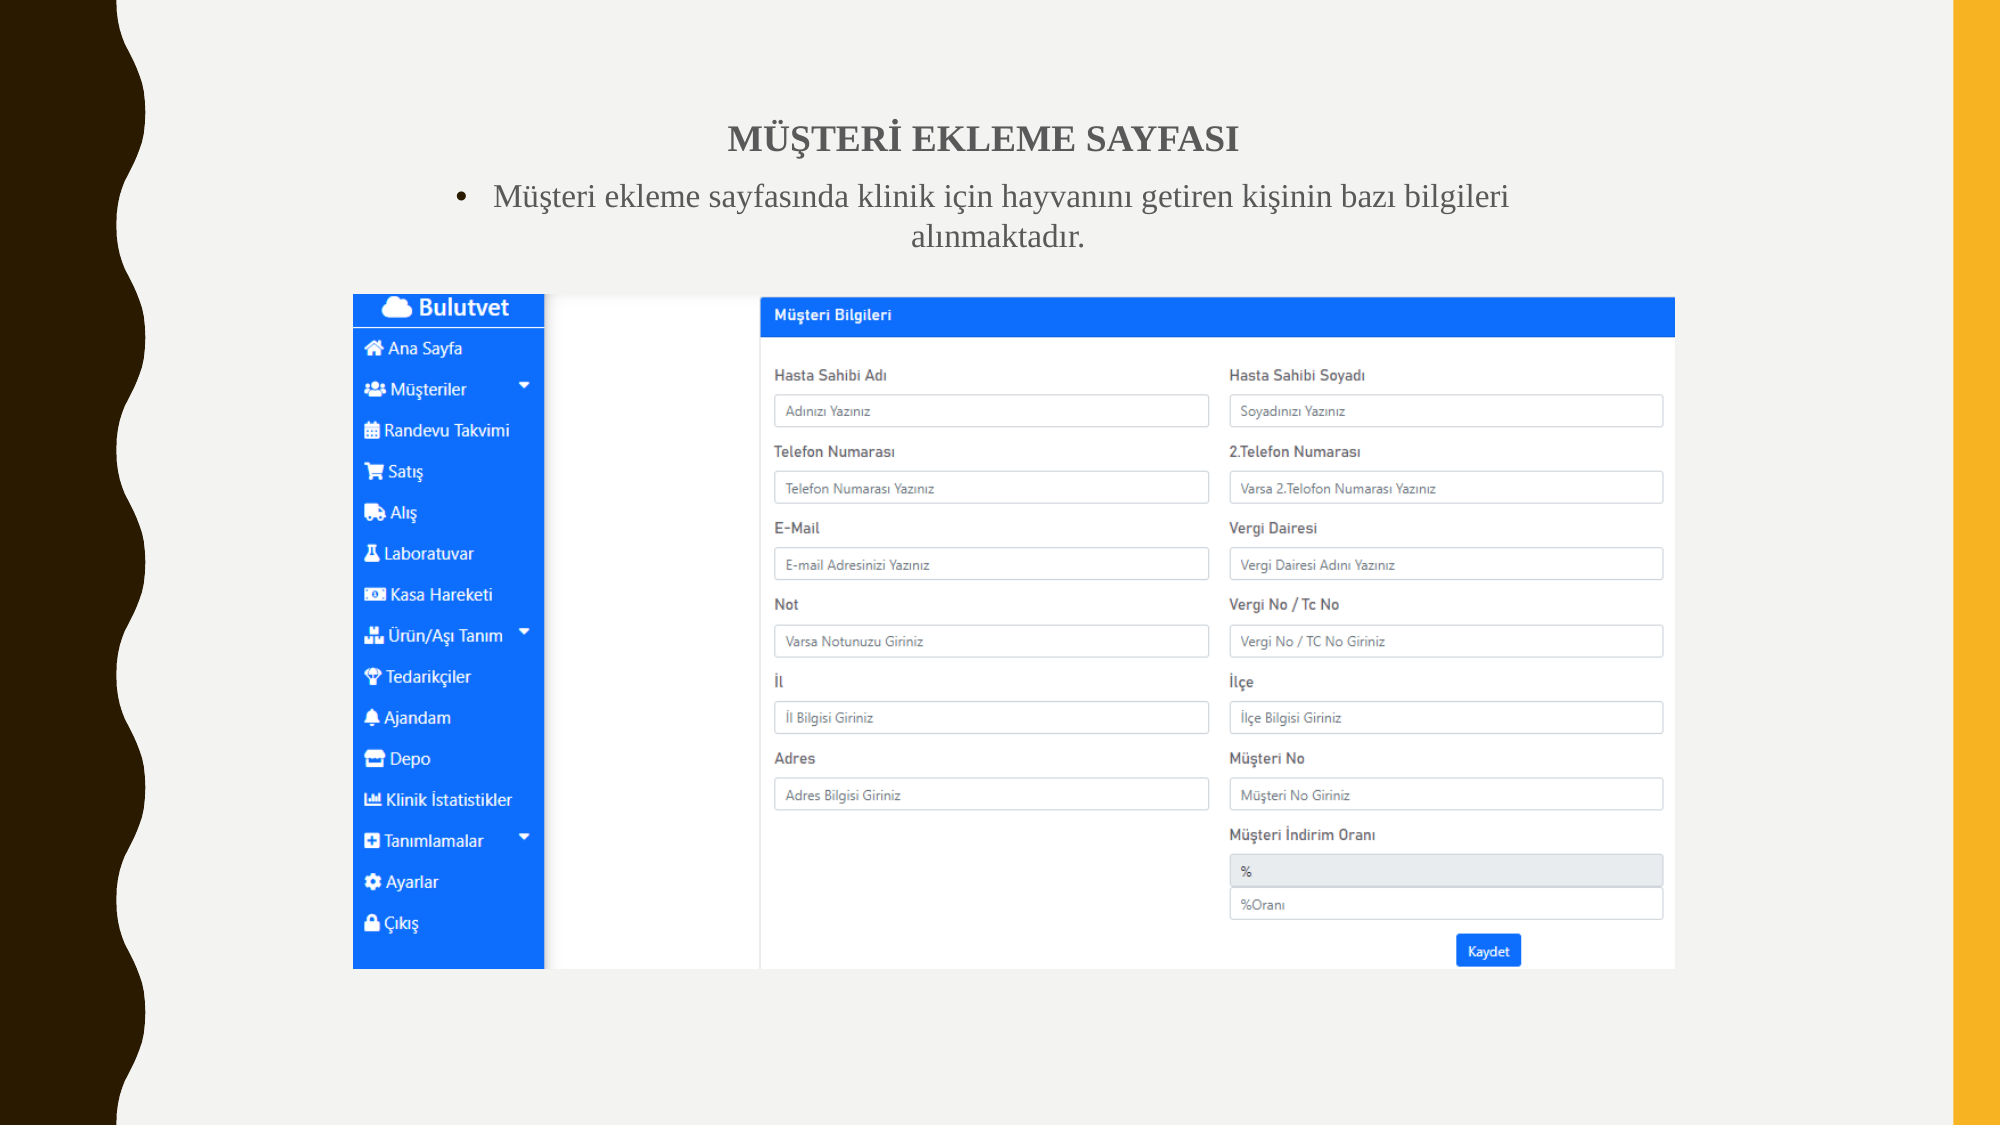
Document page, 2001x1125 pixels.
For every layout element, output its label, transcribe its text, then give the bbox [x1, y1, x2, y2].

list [353, 294, 1675, 969]
list MÜŞTERİ EKLEME SAYFASI Müşteri ekleme sayfasında klinik için hayvanını getiren kişinin bazı bilgileri alınmaktadır. [432, 105, 1535, 294]
